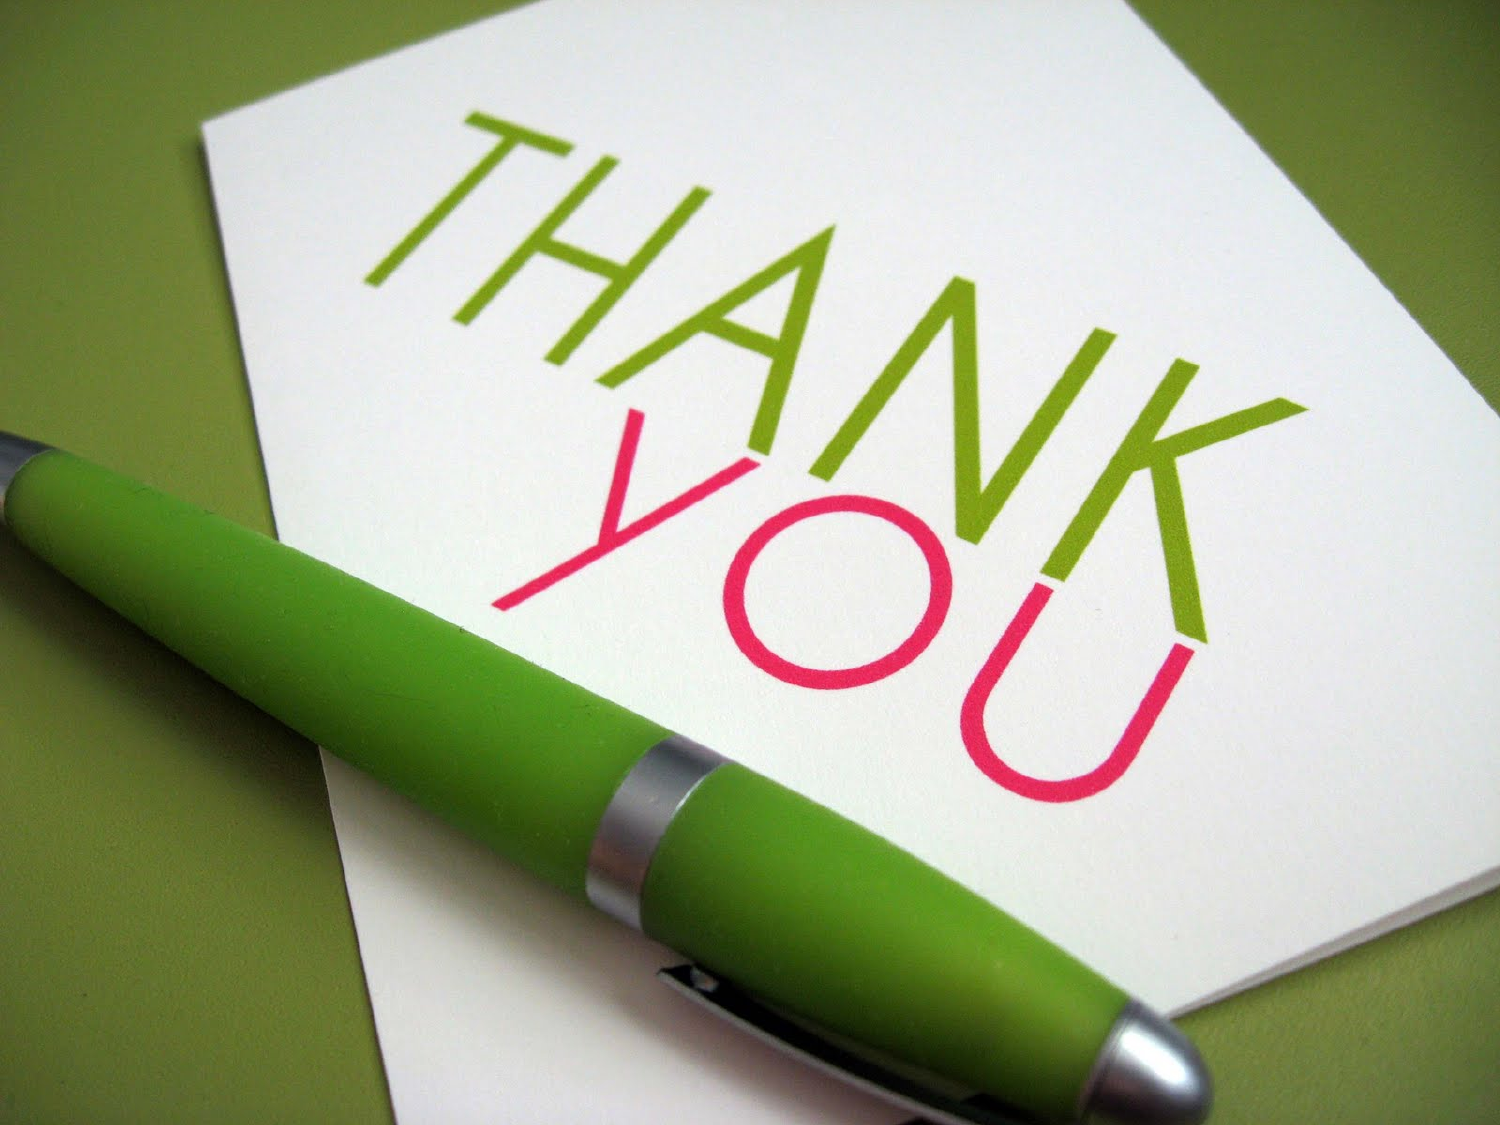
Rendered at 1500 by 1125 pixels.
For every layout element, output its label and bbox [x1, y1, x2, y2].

list [0, 0, 1500, 1125]
